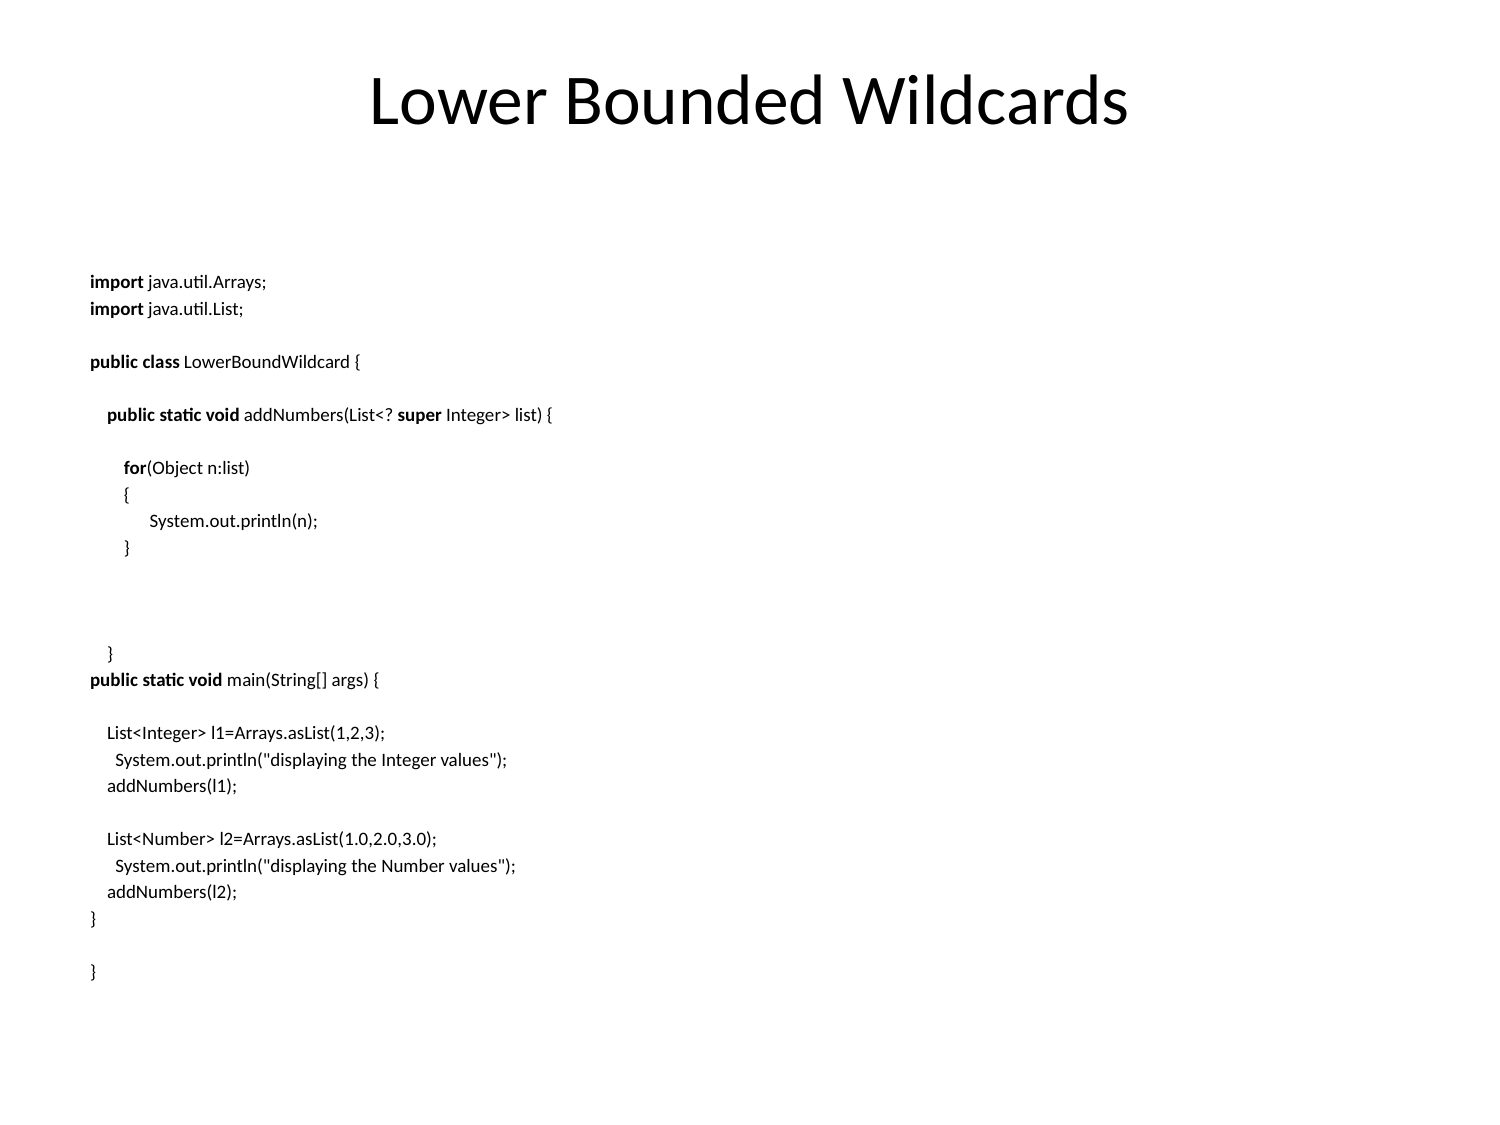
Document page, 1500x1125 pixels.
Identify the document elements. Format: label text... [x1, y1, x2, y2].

title Lower Bounded Wildcards [75, 45, 1425, 233]
list import java.util.Arrays; import java.util.List; public class LowerBoundWildcard { public static void addNumbers(List<? super Integer> list) { for(Object n:list) { System.out.println(n); } } public static void main(String[] args) { List<Integer> l1=Arrays.asList(1,2,3); System.out.println("displaying the Integer values"); addNumbers(l1); List<Number> l2=Arrays.asList(1.0,2.0,3.0); System.out.println("displaying the Number values"); addNumbers(l2); } } [75, 262, 1425, 1005]
